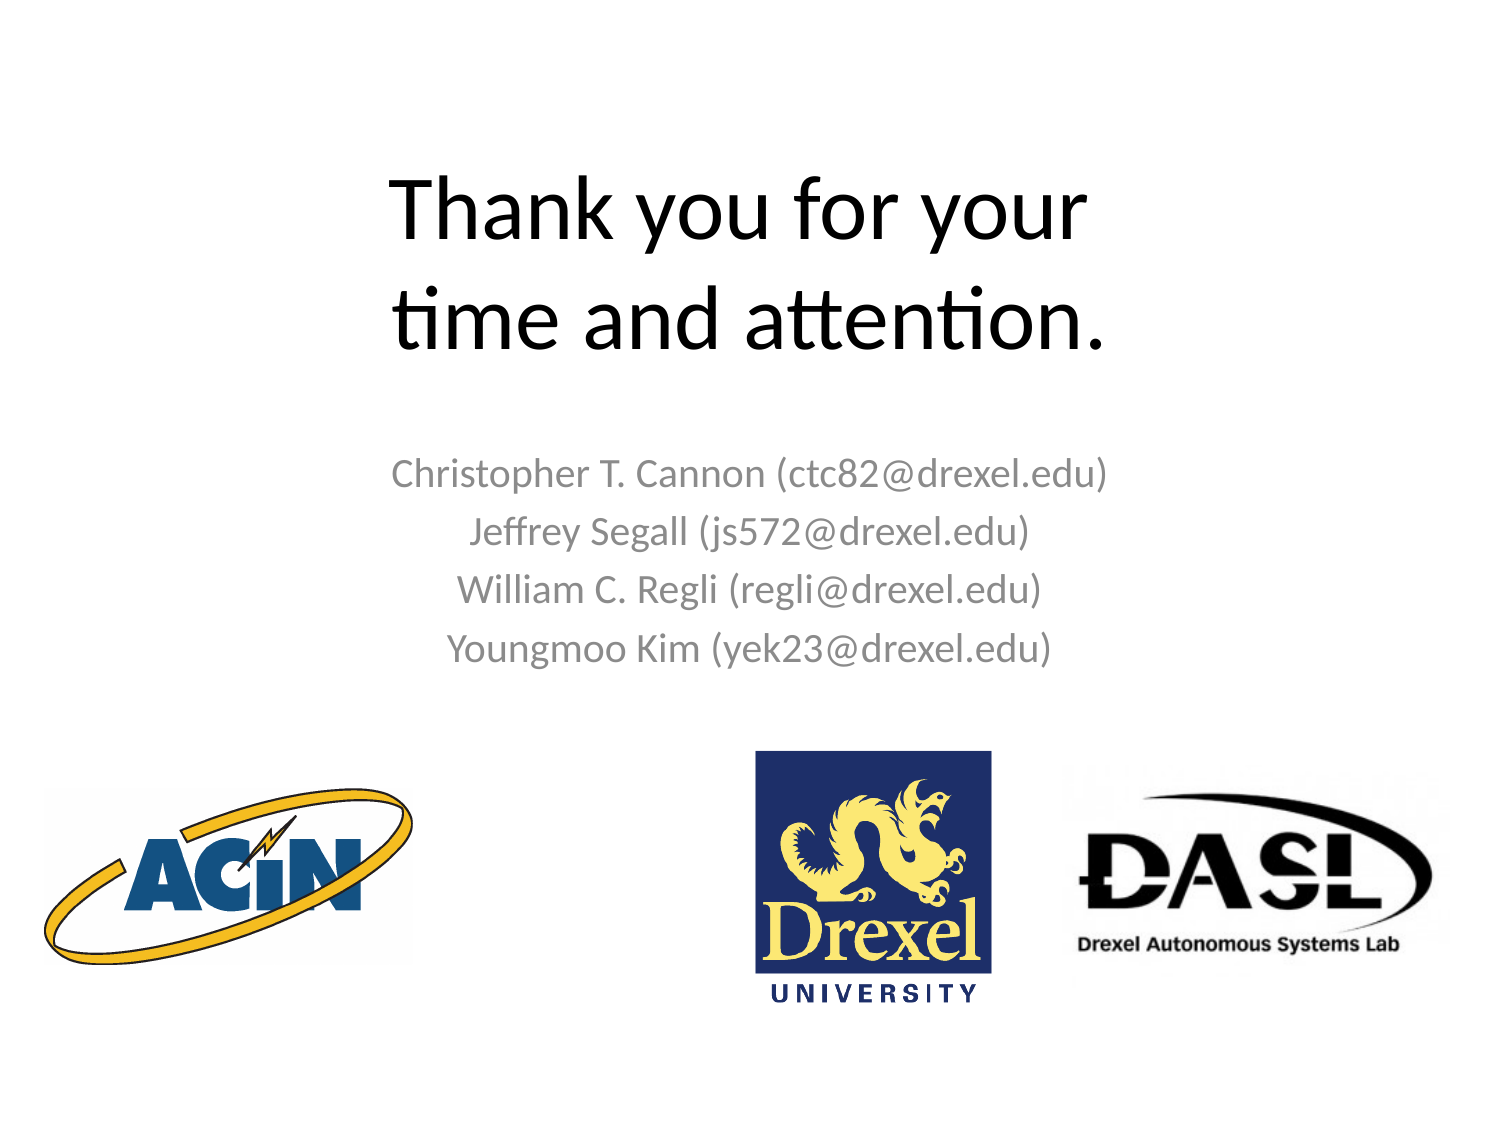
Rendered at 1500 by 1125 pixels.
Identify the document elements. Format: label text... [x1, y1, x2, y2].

picture [44, 788, 414, 965]
picture [737, 740, 1010, 1013]
title Thank you for your time and attention. [112, 137, 1388, 379]
text_box Christopher T. Cannon (ctc82@drexel.edu) Jeffrey Segall (js572@drexel.edu) William C. Regli (regli@drexel.edu) Youngmoo Kim (yek23@drexel.edu) [224, 437, 1275, 726]
picture [1062, 765, 1451, 988]
